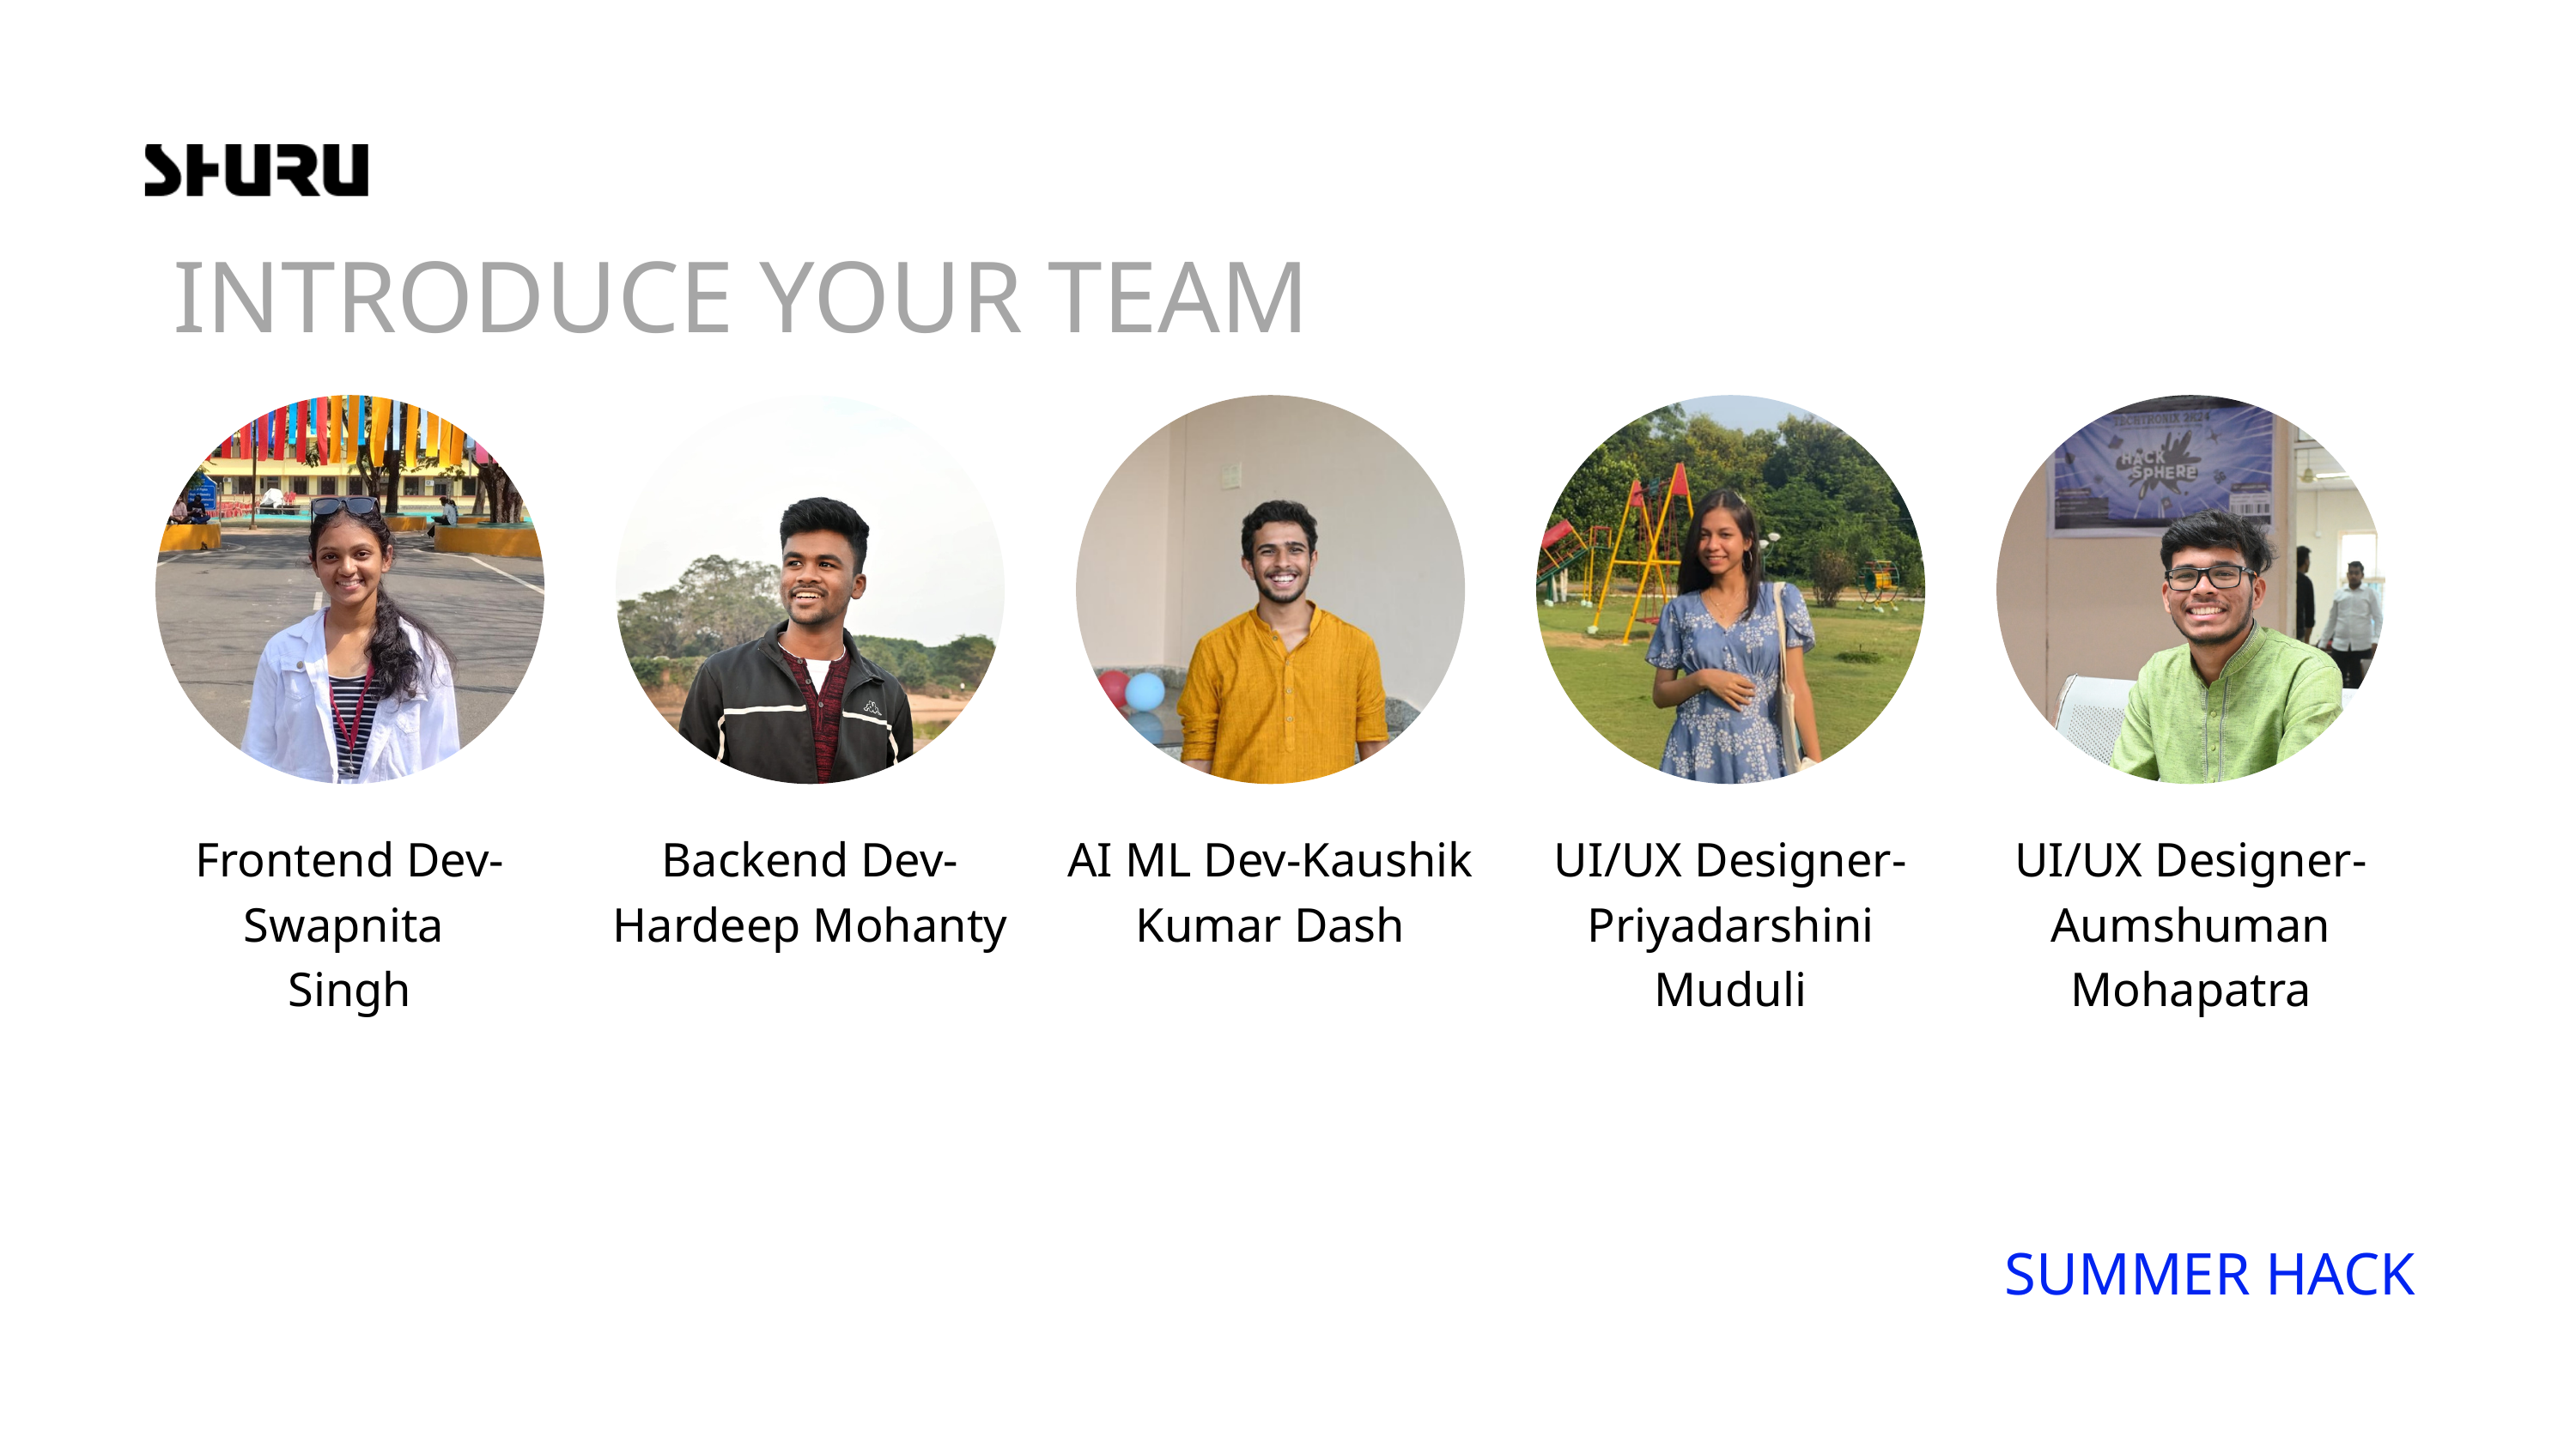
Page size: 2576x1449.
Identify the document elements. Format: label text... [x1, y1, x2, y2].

text_box INTRODUCE YOUR TEAM [123, 214, 1361, 352]
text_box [144, 144, 368, 198]
text_box SUMMER HACK [1989, 1225, 2432, 1307]
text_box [1065, 395, 1476, 1011]
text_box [605, 395, 1016, 1011]
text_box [1525, 395, 1936, 1011]
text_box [144, 395, 556, 1011]
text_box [1985, 395, 2397, 1011]
